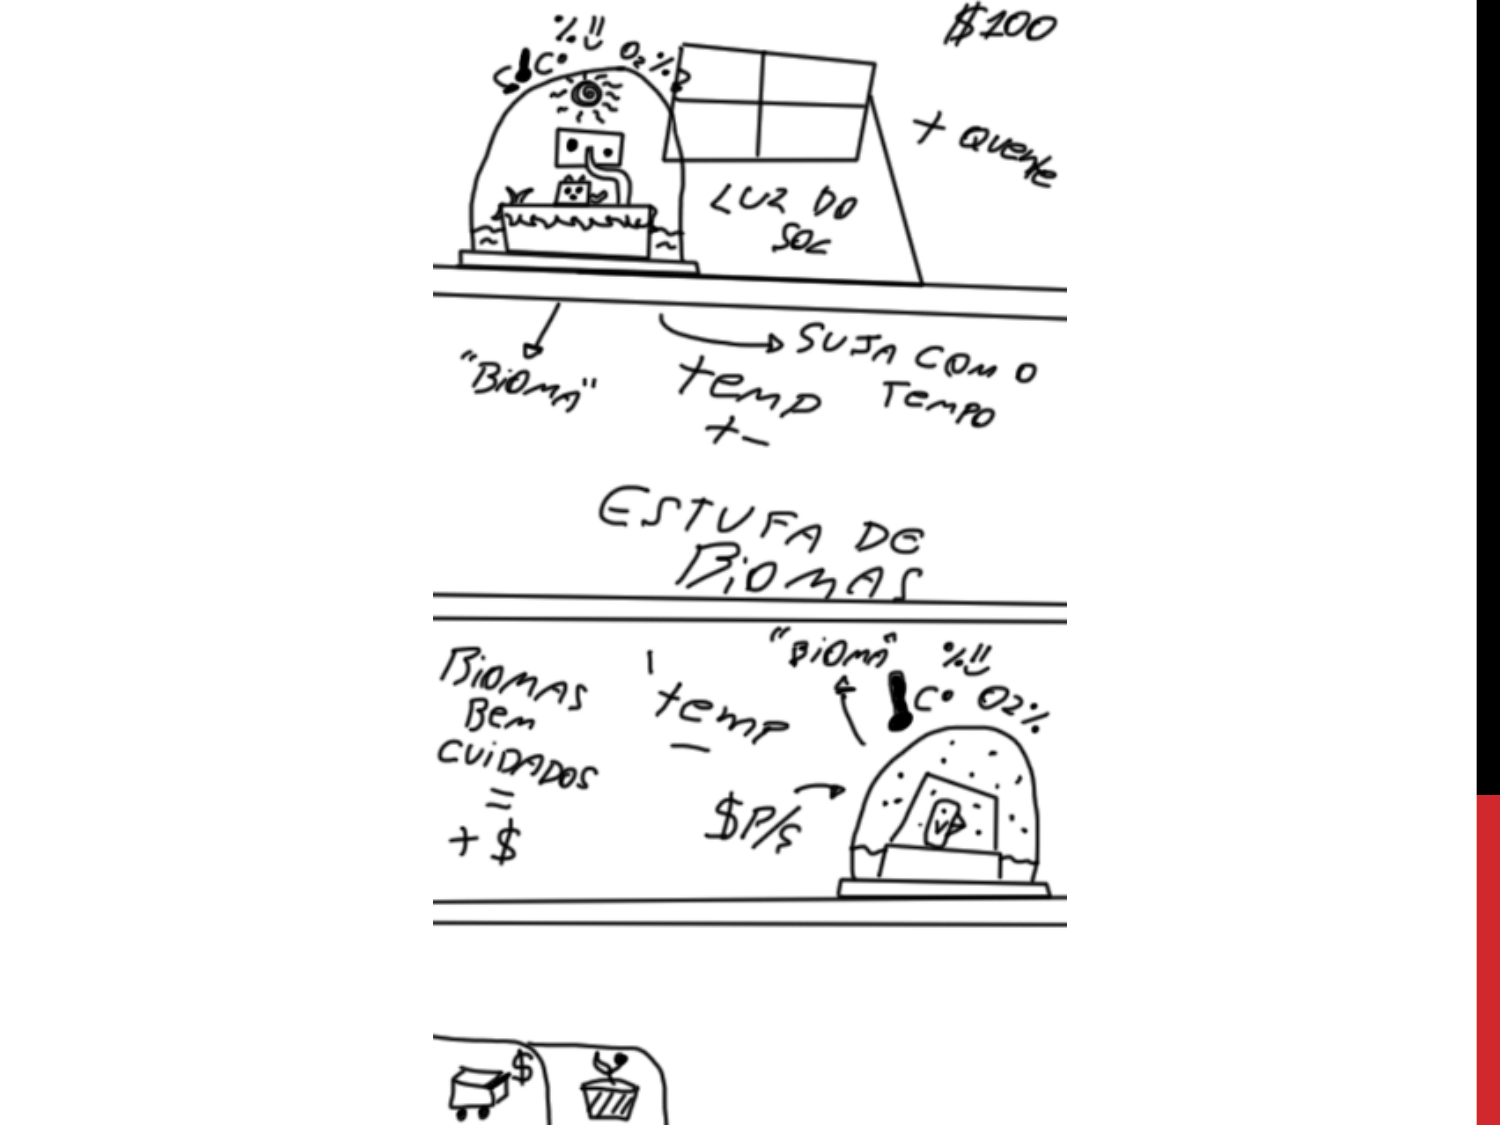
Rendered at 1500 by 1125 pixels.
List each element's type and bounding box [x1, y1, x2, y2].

picture [432, 0, 1067, 1125]
